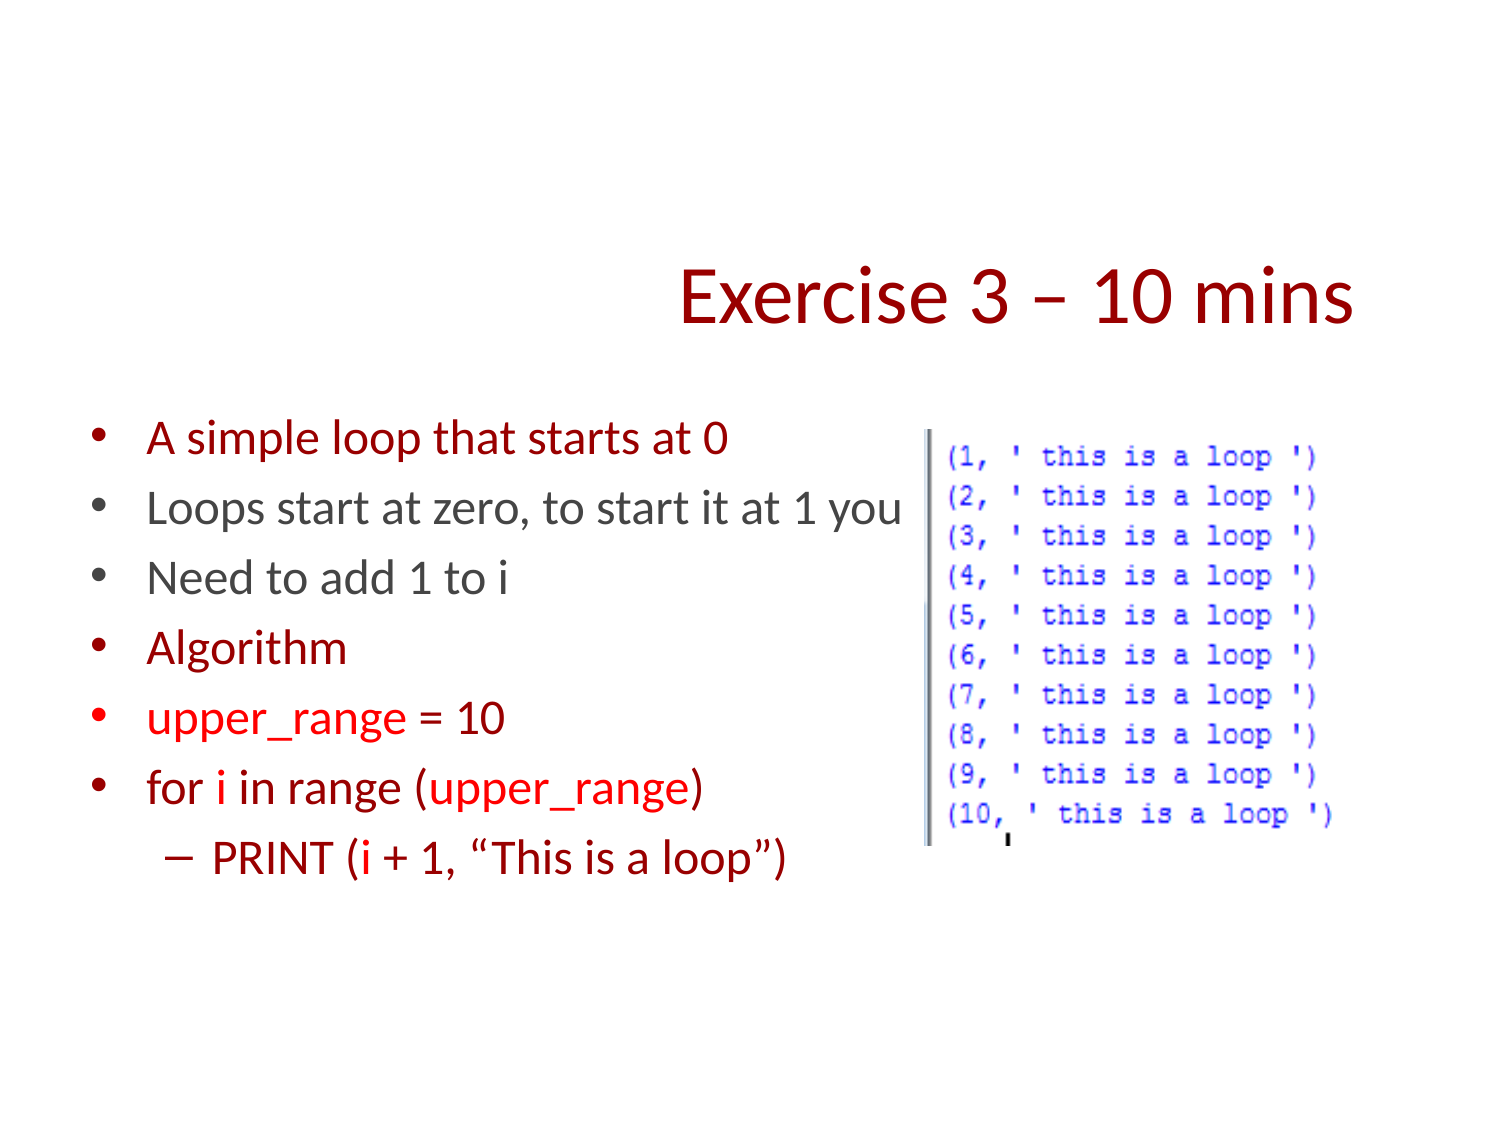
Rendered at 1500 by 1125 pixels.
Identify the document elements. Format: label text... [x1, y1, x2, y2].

title Exercise 3 – 10 mins [608, 196, 1426, 385]
list A simple loop that starts at 0 Loops start at zero, to start it at 1 you Need to add 1 to i Algorithm upper_range = 10 for i in range (upper_range) PRINT (i + 1, “This is a loop”) [74, 396, 1426, 1095]
picture [924, 428, 1400, 847]
